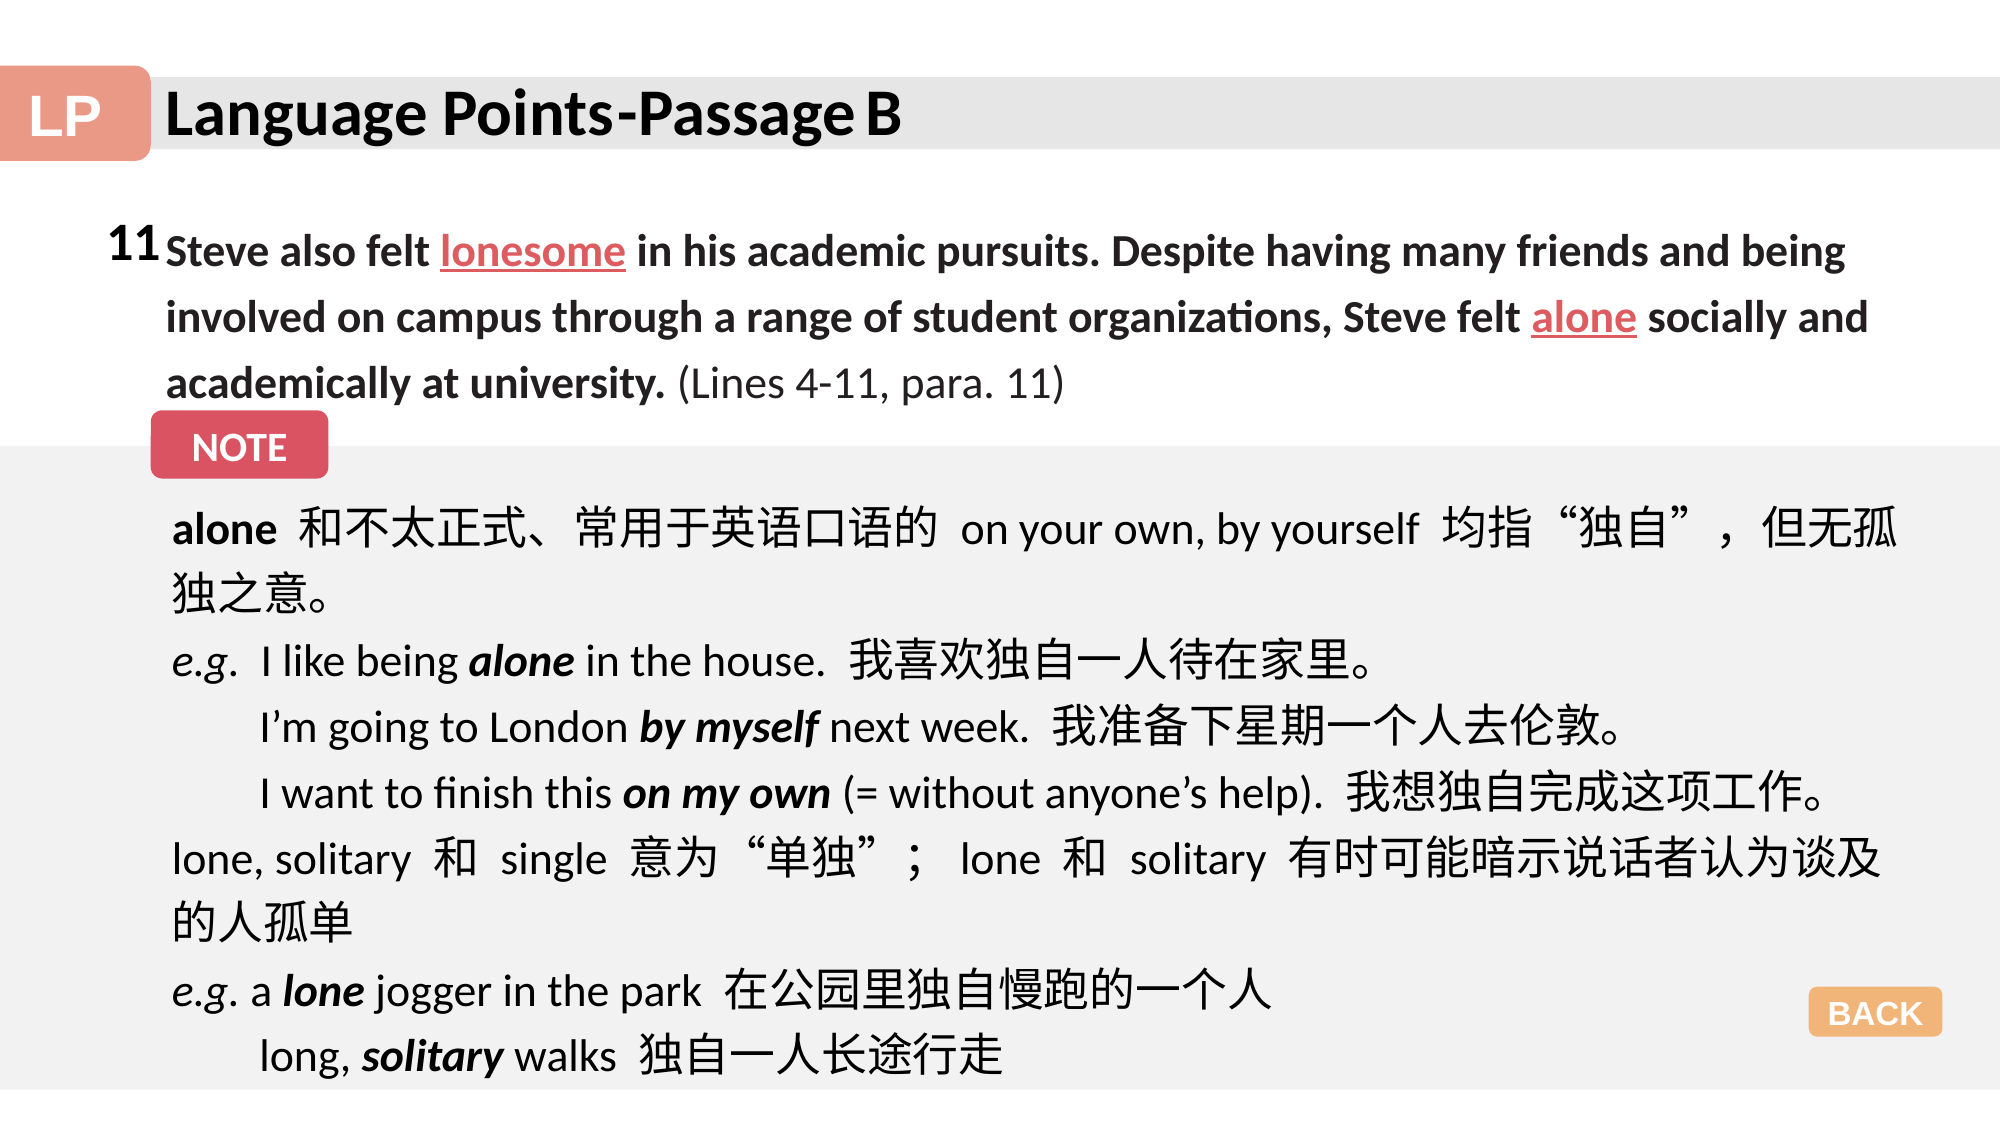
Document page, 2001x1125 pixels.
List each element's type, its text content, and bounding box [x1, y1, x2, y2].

text_box BACK [1807, 985, 1944, 1038]
text_box NOTE [149, 409, 330, 480]
text_box Steve also felt lonesome in his academic pursuits. Despite having many friends and being involved on campus through a range of student organizations, Steve felt alone socially and academically at university. (Lines 4-11, para. 11) [150, 202, 1916, 415]
text_box [0, 445, 2000, 1091]
text_box alone 和不太正式、常用于英语口语的 on your own, by yourself 均指“独自”，但无孤独之意。 e.g. I like being alone in the house. 我喜欢独自一人待在家里。 I’m going to London by myself next week. 我准备下星期一个人去伦敦。 I want to finish this on my own (= without anyone’s help). 我想独自完成这项工作。 lone, solitary 和 single 意为“单独”；lone 和 solitary 有时可能暗示说话者认为谈及的人孤单 e.g. a lone jogger in the park 在公园里独自慢跑的一个人 long, solitary walks 独自一人长途行走 [157, 480, 1943, 1089]
text_box 11 [91, 199, 186, 279]
text_box -Passage B [603, 61, 975, 157]
